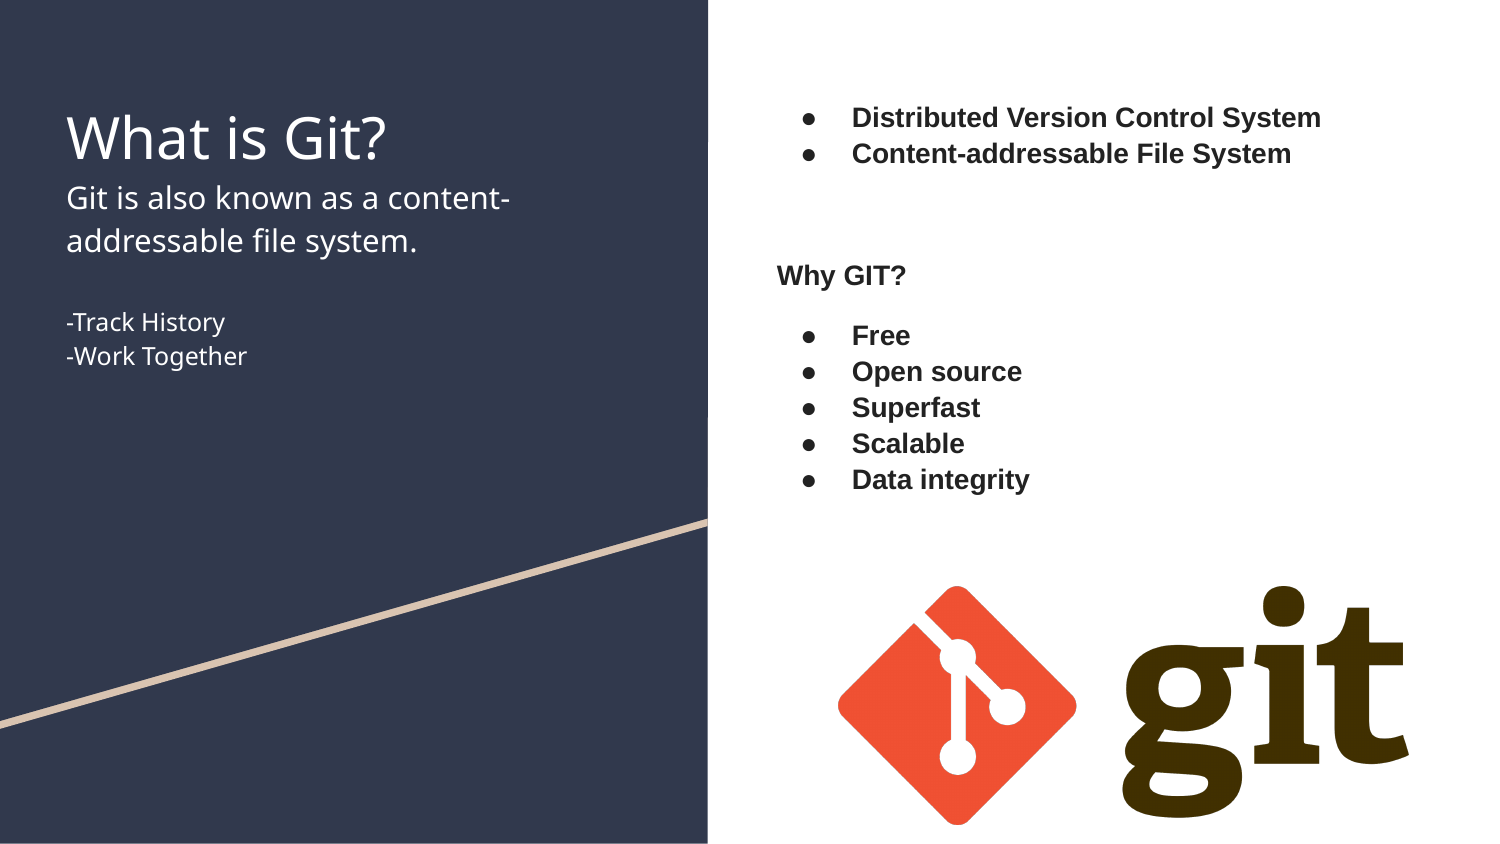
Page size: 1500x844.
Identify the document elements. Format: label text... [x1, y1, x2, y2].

title What is Git? Git is also known as a content-addressable file system. -Track History -Work Together [51, 82, 660, 494]
list Distributed Version Control System Content-addressable File System Why GIT? Free Open source Superfast Scalable Data integrity [761, 82, 1446, 755]
picture [838, 586, 1409, 825]
